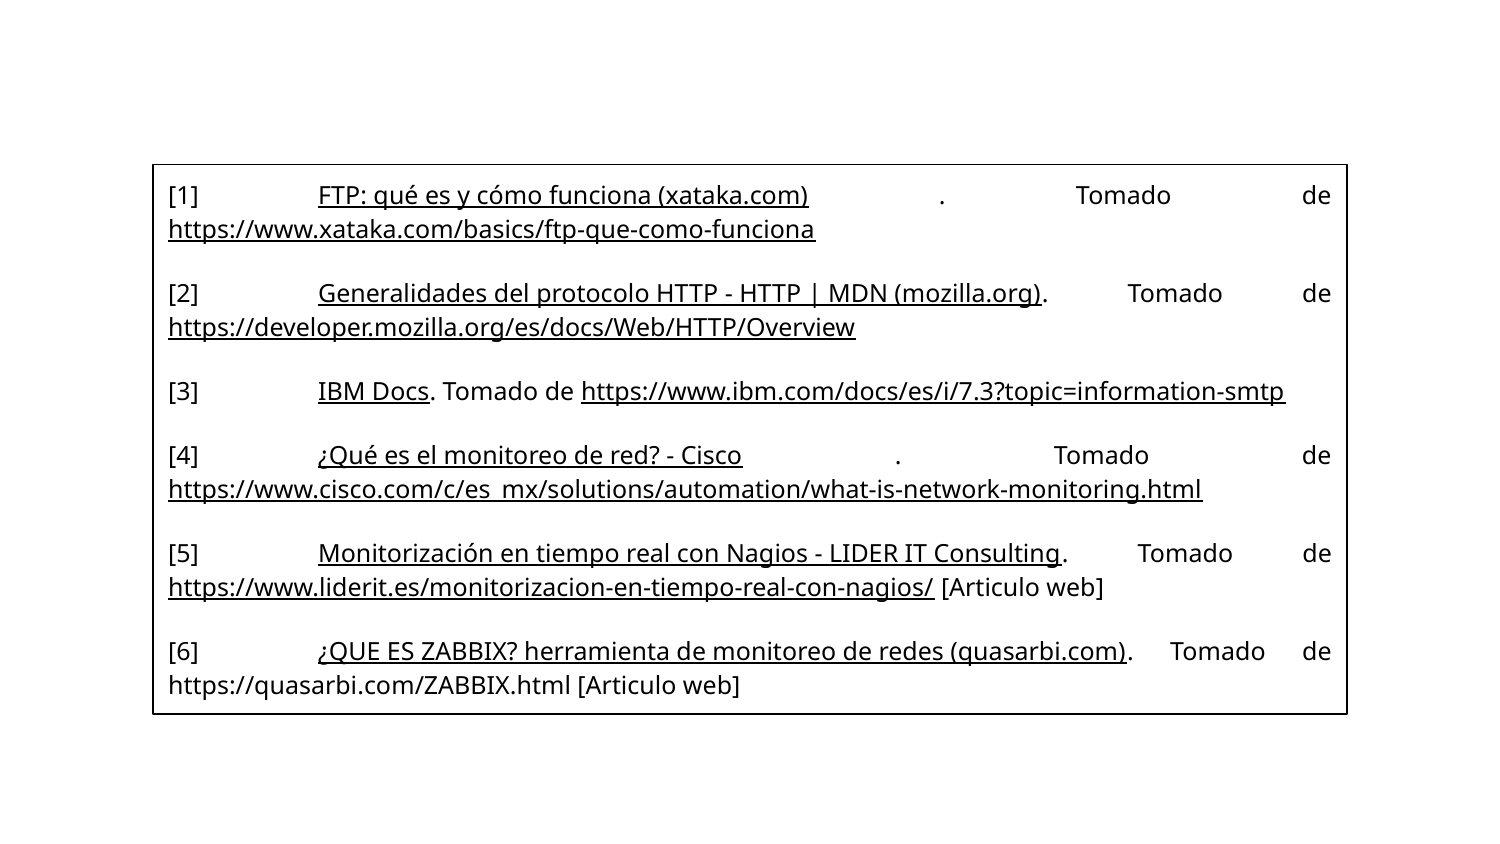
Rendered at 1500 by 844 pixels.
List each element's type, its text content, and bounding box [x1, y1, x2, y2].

text_box [1] FTP: qué es y cómo funciona (xataka.com) . Tomado de https://www.xataka.com/basics/ftp-que-como-funciona [2] Generalidades del protocolo HTTP - HTTP | MDN (mozilla.org). Tomado de https://developer.mozilla.org/es/docs/Web/HTTP/Overview [3] IBM Docs. Tomado de https://www.ibm.com/docs/es/i/7.3?topic=information-smtp [4] ¿Qué es el monitoreo de red? - Cisco . Tomado de https://www.cisco.com/c/es_mx/solutions/automation/what-is-network-monitoring.html [5] Monitorización en tiempo real con Nagios - LIDER IT Consulting. Tomado de https://www.liderit.es/monitorizacion-en-tiempo-real-con-nagios/ [Articulo web] [6] ¿QUE ES ZABBIX? herramienta de monitoreo de redes (quasarbi.com). Tomado de https://quasarbi.com/ZABBIX.html [Articulo web] [153, 164, 1347, 715]
